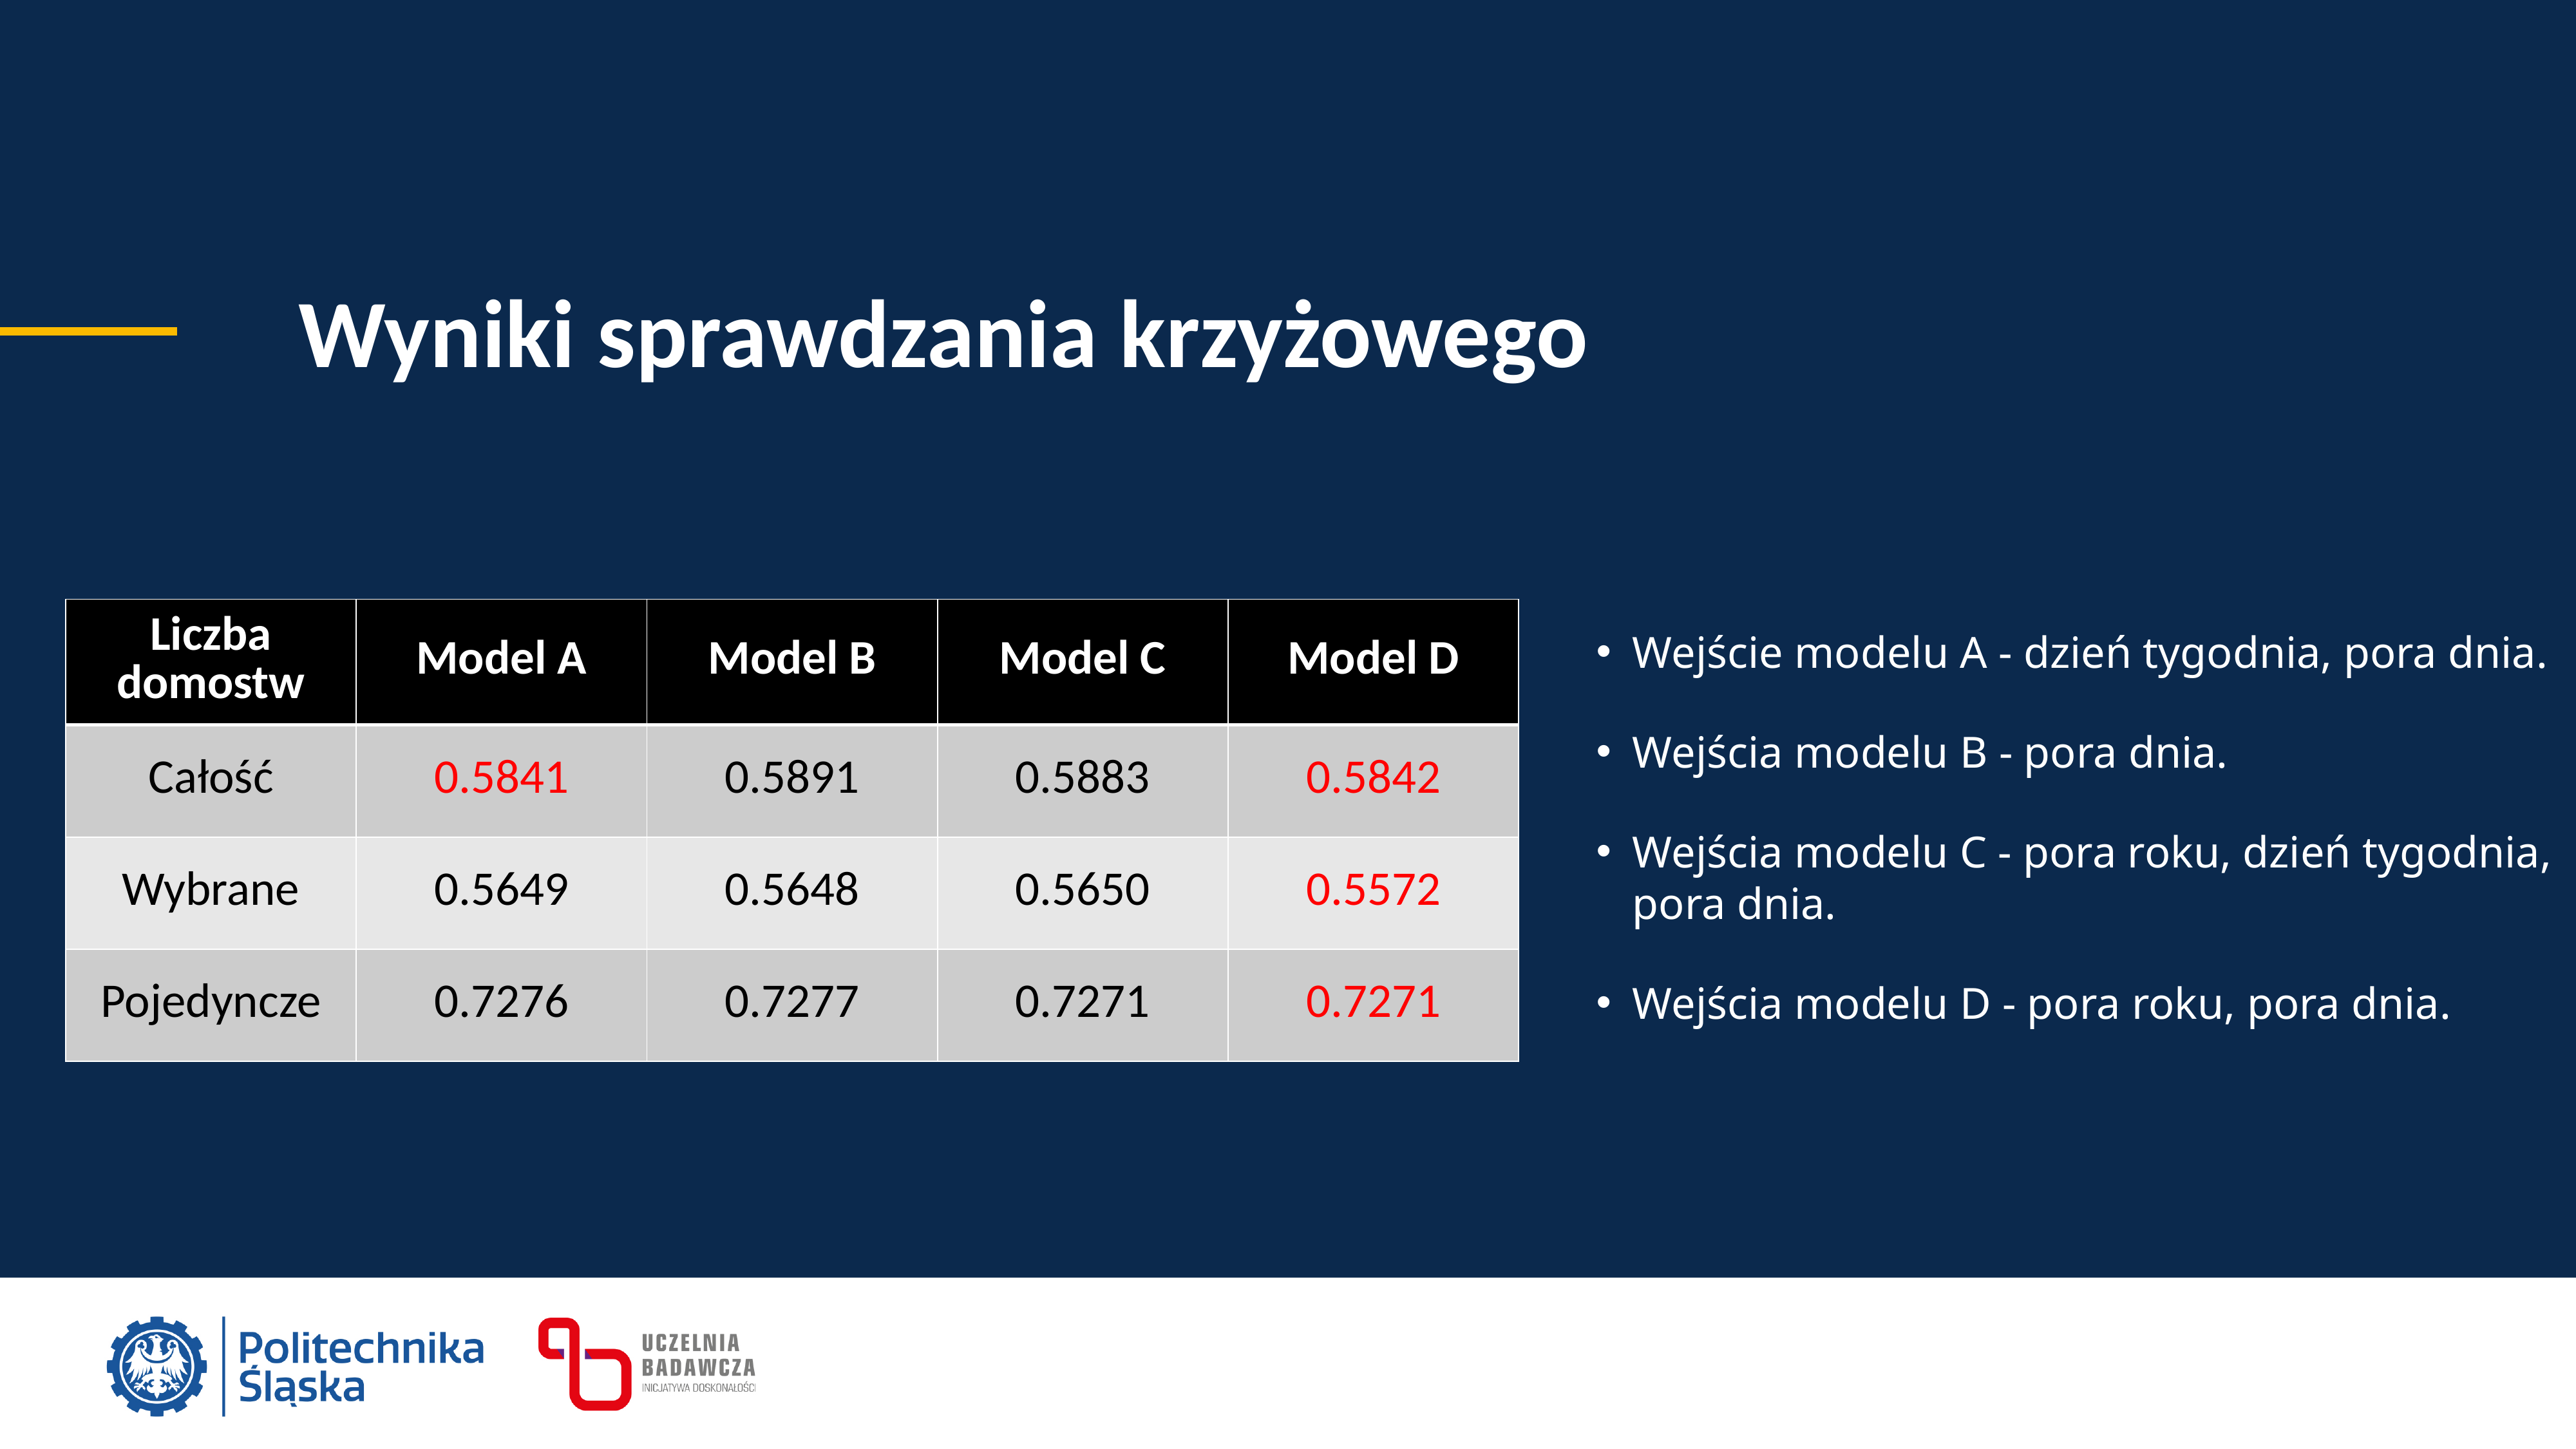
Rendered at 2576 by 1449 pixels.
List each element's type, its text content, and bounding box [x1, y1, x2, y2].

table_cell 0.5841 [357, 726, 647, 837]
table_cell 0.5883 [938, 726, 1227, 837]
table_cell Całość [66, 726, 355, 837]
table_header Model A [357, 600, 647, 723]
text_box Wyniki sprawdzania krzyżowego [298, 270, 1795, 387]
table_header Model D [1229, 600, 1518, 723]
table_cell 0.7271 [1229, 950, 1518, 1061]
table_header Liczba domostw [66, 600, 355, 723]
table_cell 0.5650 [938, 838, 1227, 949]
table_cell 0.5572 [1229, 838, 1518, 949]
text_box Wejście modelu A - dzień tygodnia, pora dnia. Wejścia modelu B - pora dnia. Wejścia modelu C - pora roku, dzień tygodnia, pora dnia. Wejścia modelu D - pora roku, pora dnia. [1596, 625, 2558, 1115]
picture [0, 0, 2576, 1449]
table_cell 0.7276 [357, 950, 647, 1061]
table_cell 0.7271 [938, 950, 1227, 1061]
table_cell Wybrane [66, 838, 355, 949]
table_cell 0.5649 [357, 838, 647, 949]
table_header Model C [938, 600, 1227, 723]
table_cell 0.5891 [647, 726, 937, 837]
table_cell 0.7277 [647, 950, 937, 1061]
table_cell Pojedyncze [66, 950, 355, 1061]
table_cell 0.5842 [1229, 726, 1518, 837]
table_cell 0.5648 [647, 838, 937, 949]
table_header Model B [647, 600, 937, 723]
